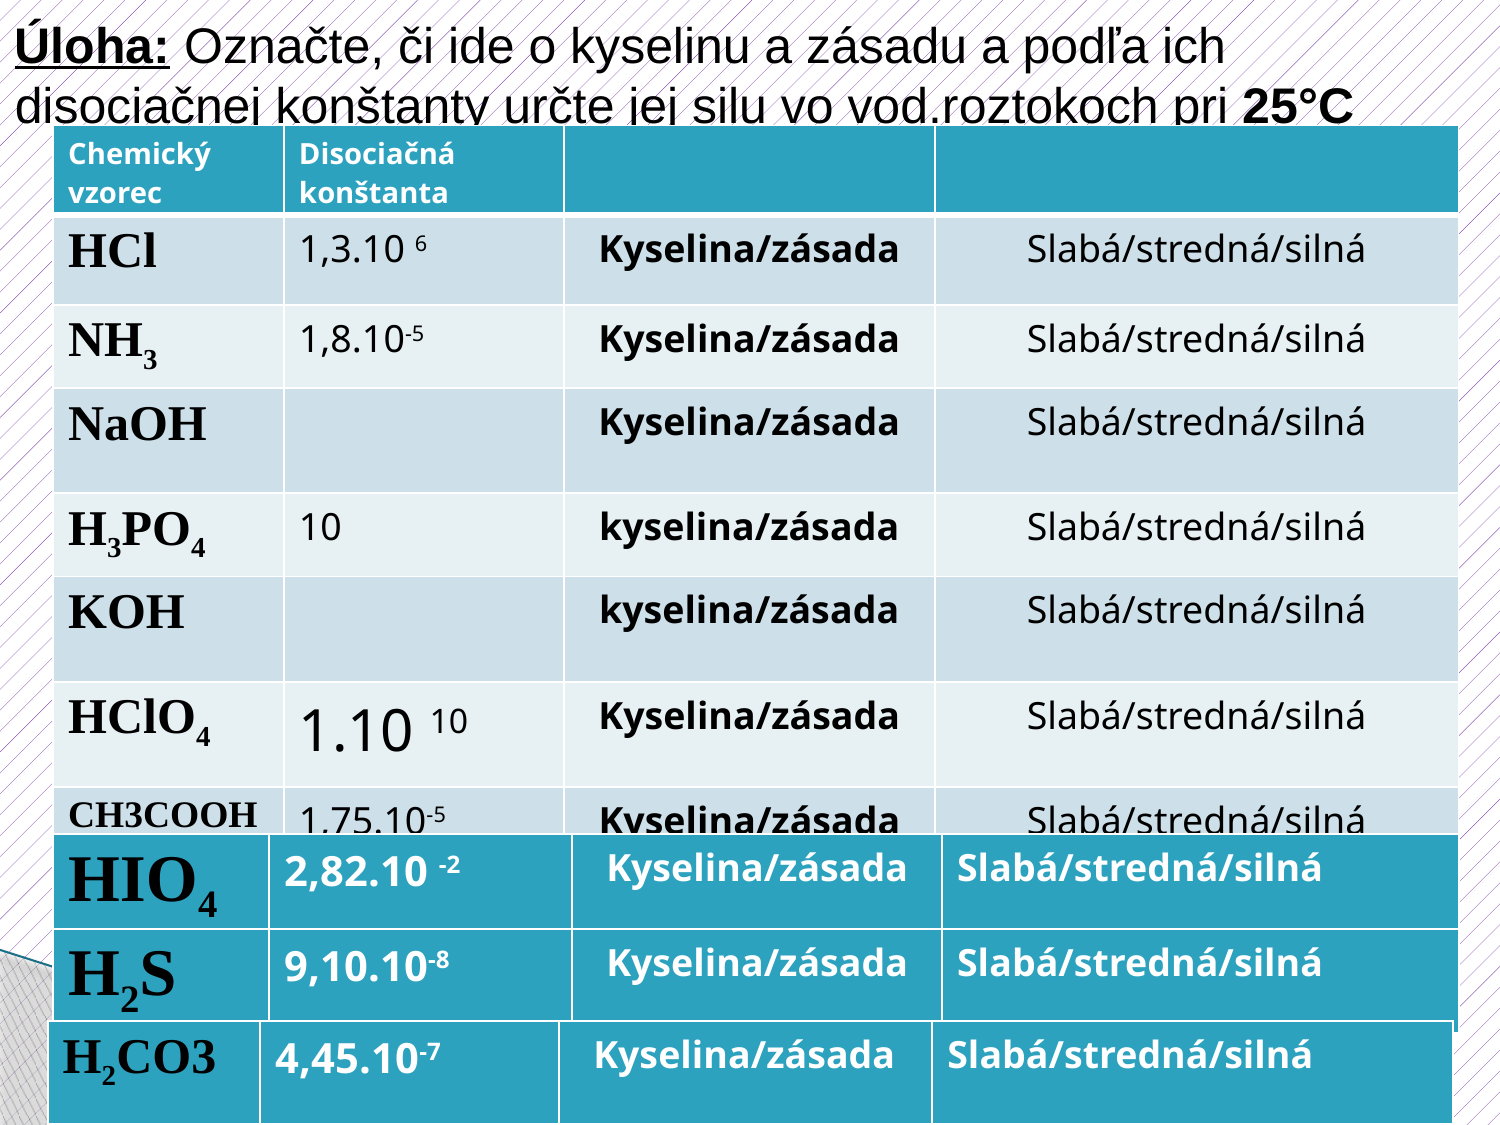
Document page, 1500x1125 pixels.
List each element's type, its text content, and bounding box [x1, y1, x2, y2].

table_cell Kyselina/zásada [565, 683, 934, 786]
table_cell 10 [285, 494, 563, 576]
table_header 9,10.10-8 [270, 930, 571, 1020]
table_header Slabá/stredná/silná [943, 835, 1458, 928]
table_header [565, 126, 934, 212]
table_header Kyselina/zásada [560, 1022, 931, 1123]
table_cell Slabá/stredná/silná [936, 389, 1458, 492]
table_cell Slabá/stredná/silná [936, 683, 1458, 786]
table_cell [285, 577, 563, 681]
table_cell Kyselina/zásada [565, 788, 934, 833]
table_cell HClO4 [54, 683, 283, 786]
table_header Slabá/stredná/silná [933, 1022, 1452, 1123]
table_cell Slabá/stredná/silná [936, 494, 1458, 576]
table_cell CH3COOH [54, 788, 283, 833]
table_cell Kyselina/zásada [565, 389, 934, 492]
table_header Slabá/stredná/silná [943, 930, 1458, 1032]
table_cell Slabá/stredná/silná [936, 306, 1458, 387]
table_header 2,82.10 -2 [270, 835, 571, 928]
table_cell NaOH [54, 389, 283, 492]
table_cell H3PO4 [54, 494, 283, 576]
table_cell 1.10 10 [285, 683, 563, 786]
table_cell Kyselina/zásada [565, 306, 934, 387]
table_cell 1,8.10-5 [285, 306, 563, 387]
table_header [936, 126, 1458, 212]
table_header HIO4 [54, 835, 268, 928]
table_header H2S [54, 930, 268, 1020]
table_cell kyselina/zásada [565, 577, 934, 681]
table_cell Kyselina/zásada [565, 218, 934, 304]
table_header 4,45.10-7 [261, 1022, 558, 1123]
text_box Úloha: Označte, či ide o kyselinu a zásadu a podľa ich disociačnej konštanty určte jej silu vo vod.roztokoch pri 25°C [0, 5, 1500, 599]
table_cell kyselina/zásada [565, 494, 934, 576]
table_cell [285, 389, 563, 492]
table_cell HCl [54, 218, 283, 304]
table_cell Slabá/stredná/silná [936, 788, 1458, 833]
table_cell NH3 [54, 306, 283, 387]
table_header Kyselina/zásada [573, 835, 941, 928]
table_header H2CO3 [49, 1022, 259, 1123]
table_cell Slabá/stredná/silná [936, 577, 1458, 681]
table_cell 1,3.10 6 [285, 218, 563, 304]
table_cell Slabá/stredná/silná [936, 218, 1458, 304]
table_cell KOH [54, 577, 283, 681]
table_header Kyselina/zásada [573, 930, 941, 1020]
table_header Chemický vzorec [54, 126, 283, 212]
table_header Disociačná konštanta [285, 126, 563, 212]
table_cell 1,75.10-5 [285, 788, 563, 833]
